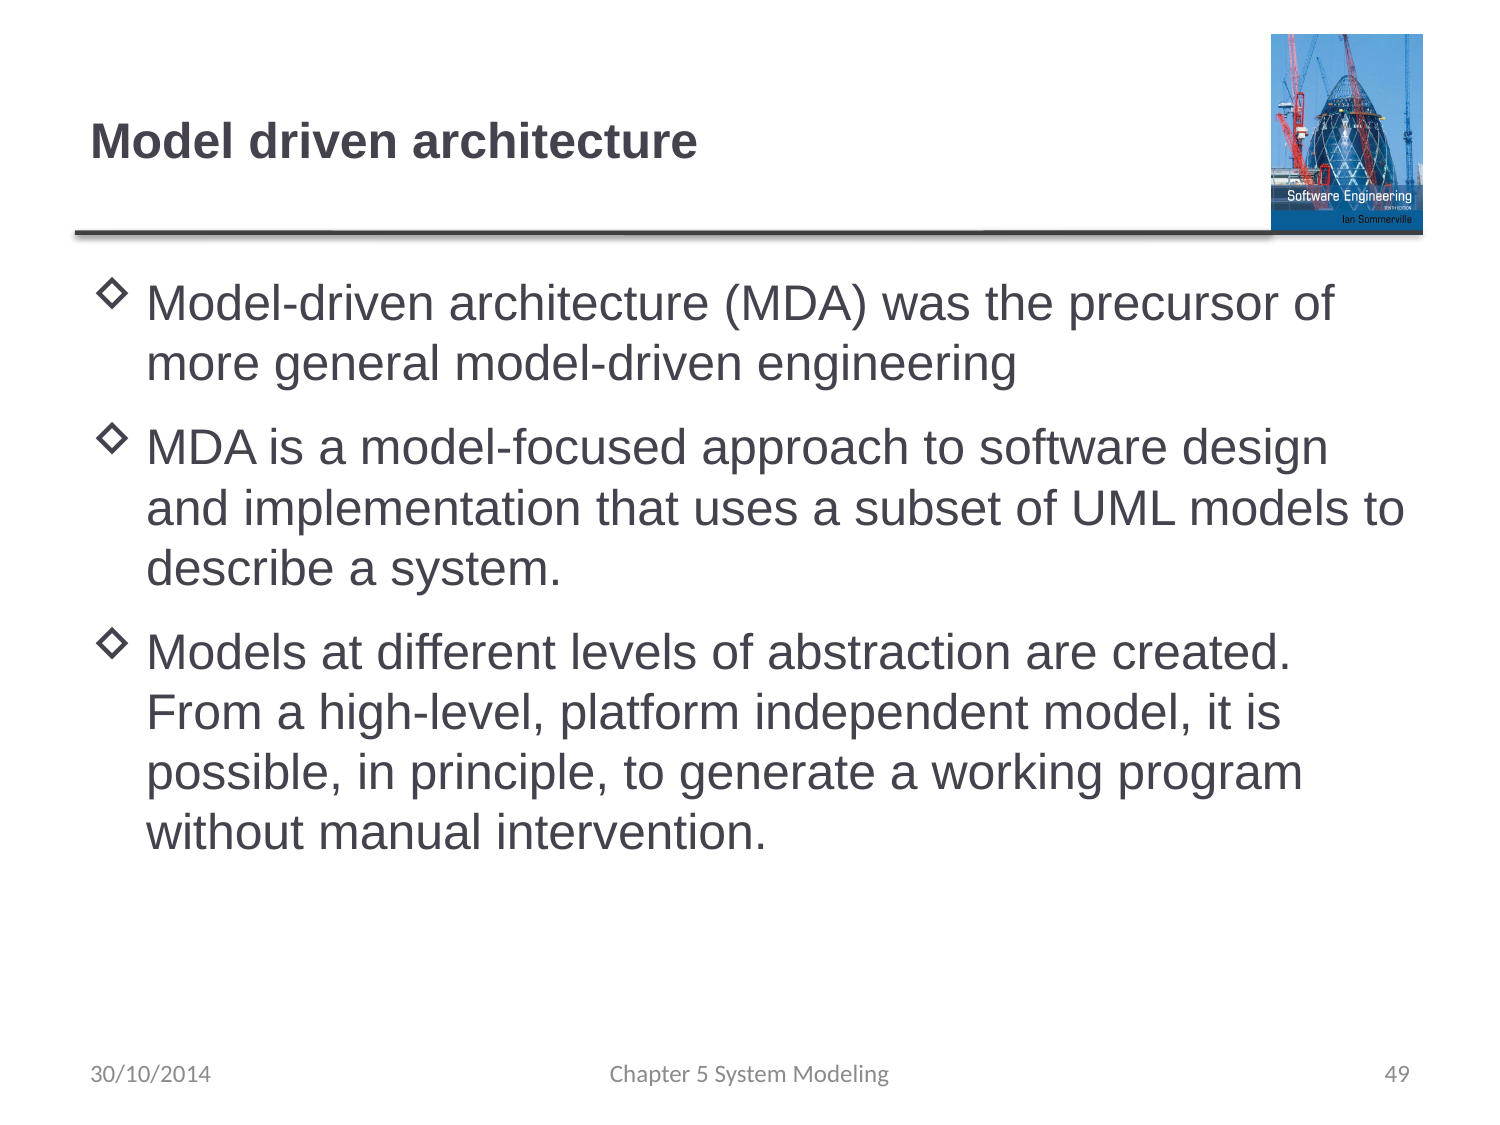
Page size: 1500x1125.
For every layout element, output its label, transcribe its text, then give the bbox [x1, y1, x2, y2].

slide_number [75, 1042, 425, 1103]
picture [1271, 34, 1423, 230]
title Model driven architecture [74, 44, 1272, 233]
list Model-driven architecture (MDA) was the precursor of more general model-driven engineering MDA is a model-focused approach to software design and implementation that uses a subset of UML models to describe a system. Models at different levels of abstraction are created. From a high-level, platform independent model, it is possible, in principle, to generate a working program without manual intervention. [75, 262, 1425, 1005]
slide_number 49 [1074, 1042, 1425, 1103]
footer Chapter 5 System Modeling [512, 1042, 988, 1103]
